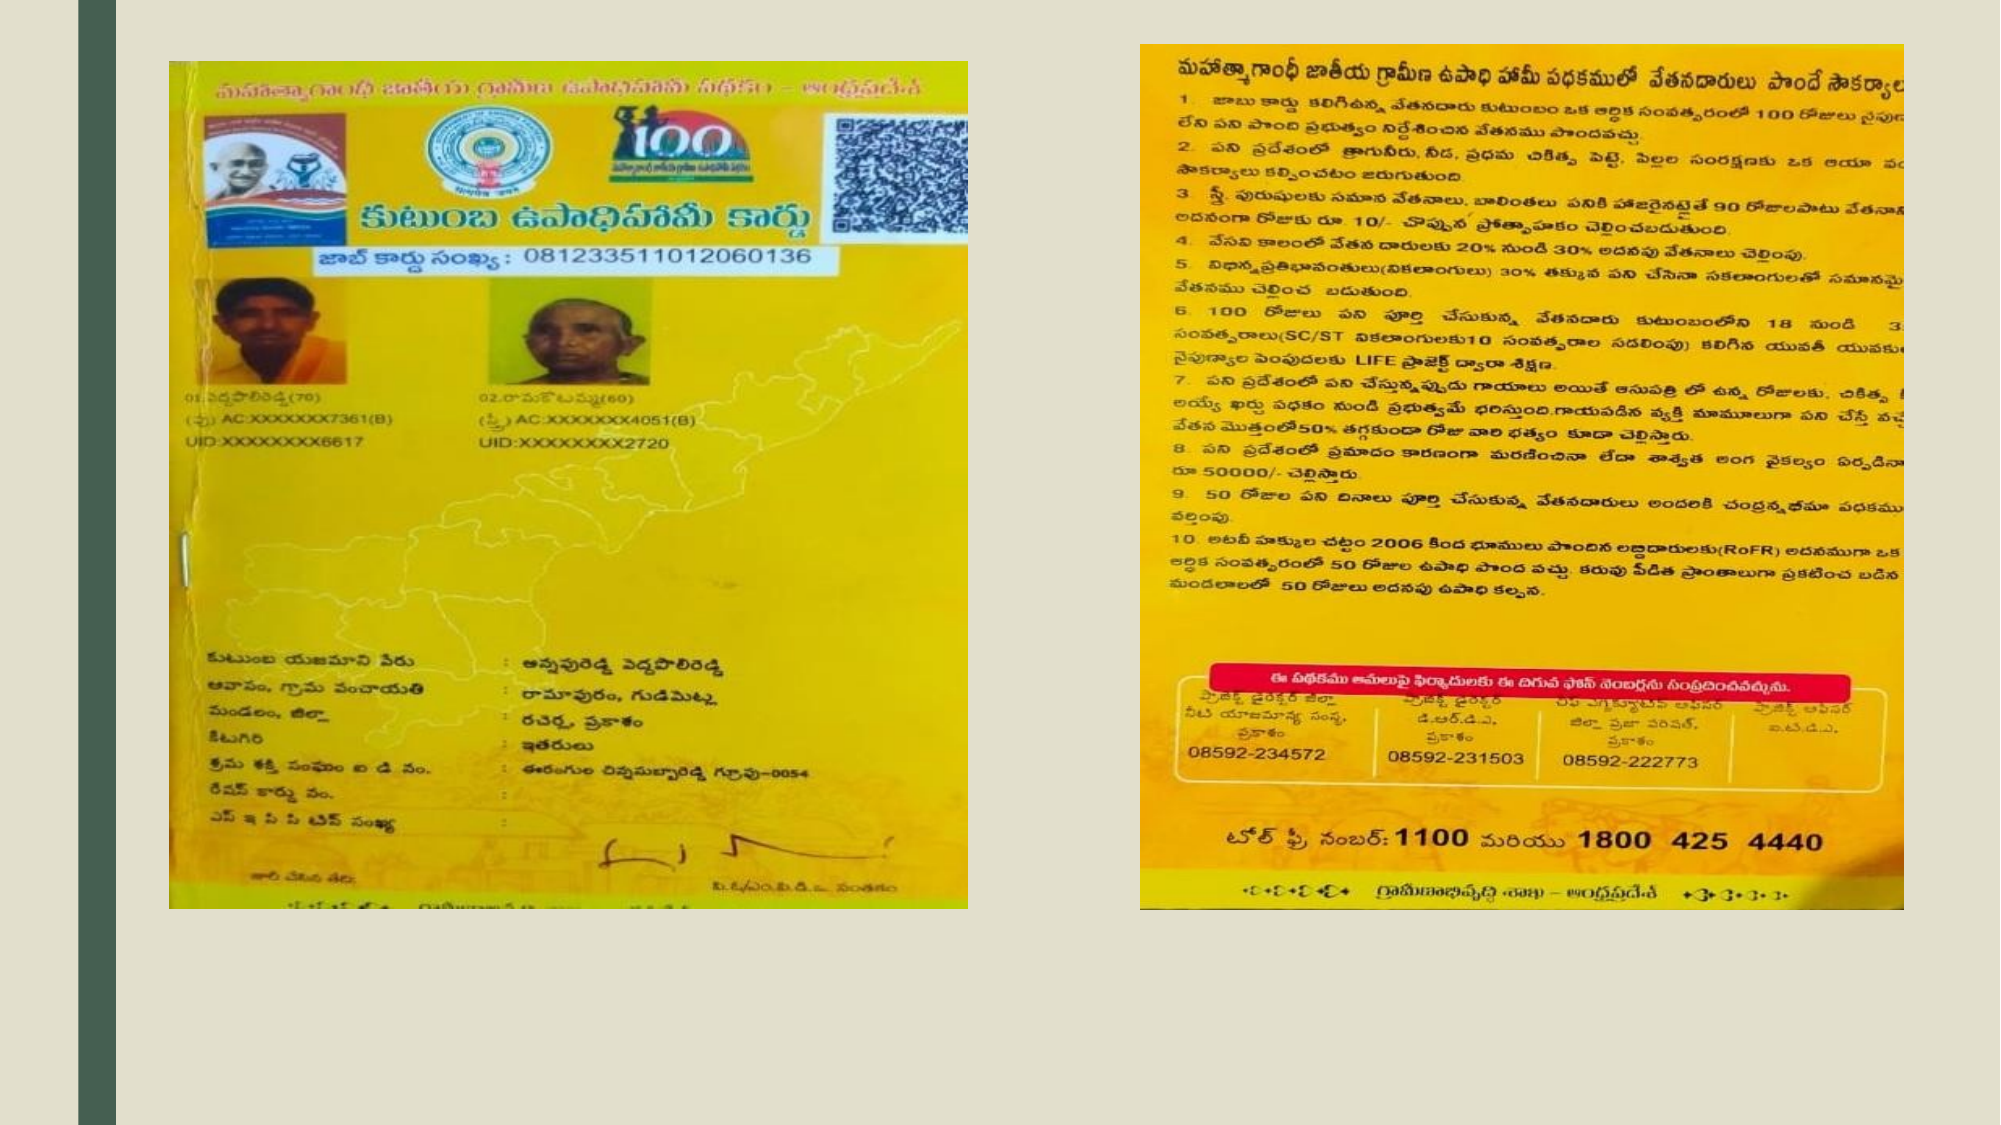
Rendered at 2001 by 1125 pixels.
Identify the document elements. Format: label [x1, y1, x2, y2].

picture [1140, 44, 1904, 910]
list [169, 61, 968, 909]
